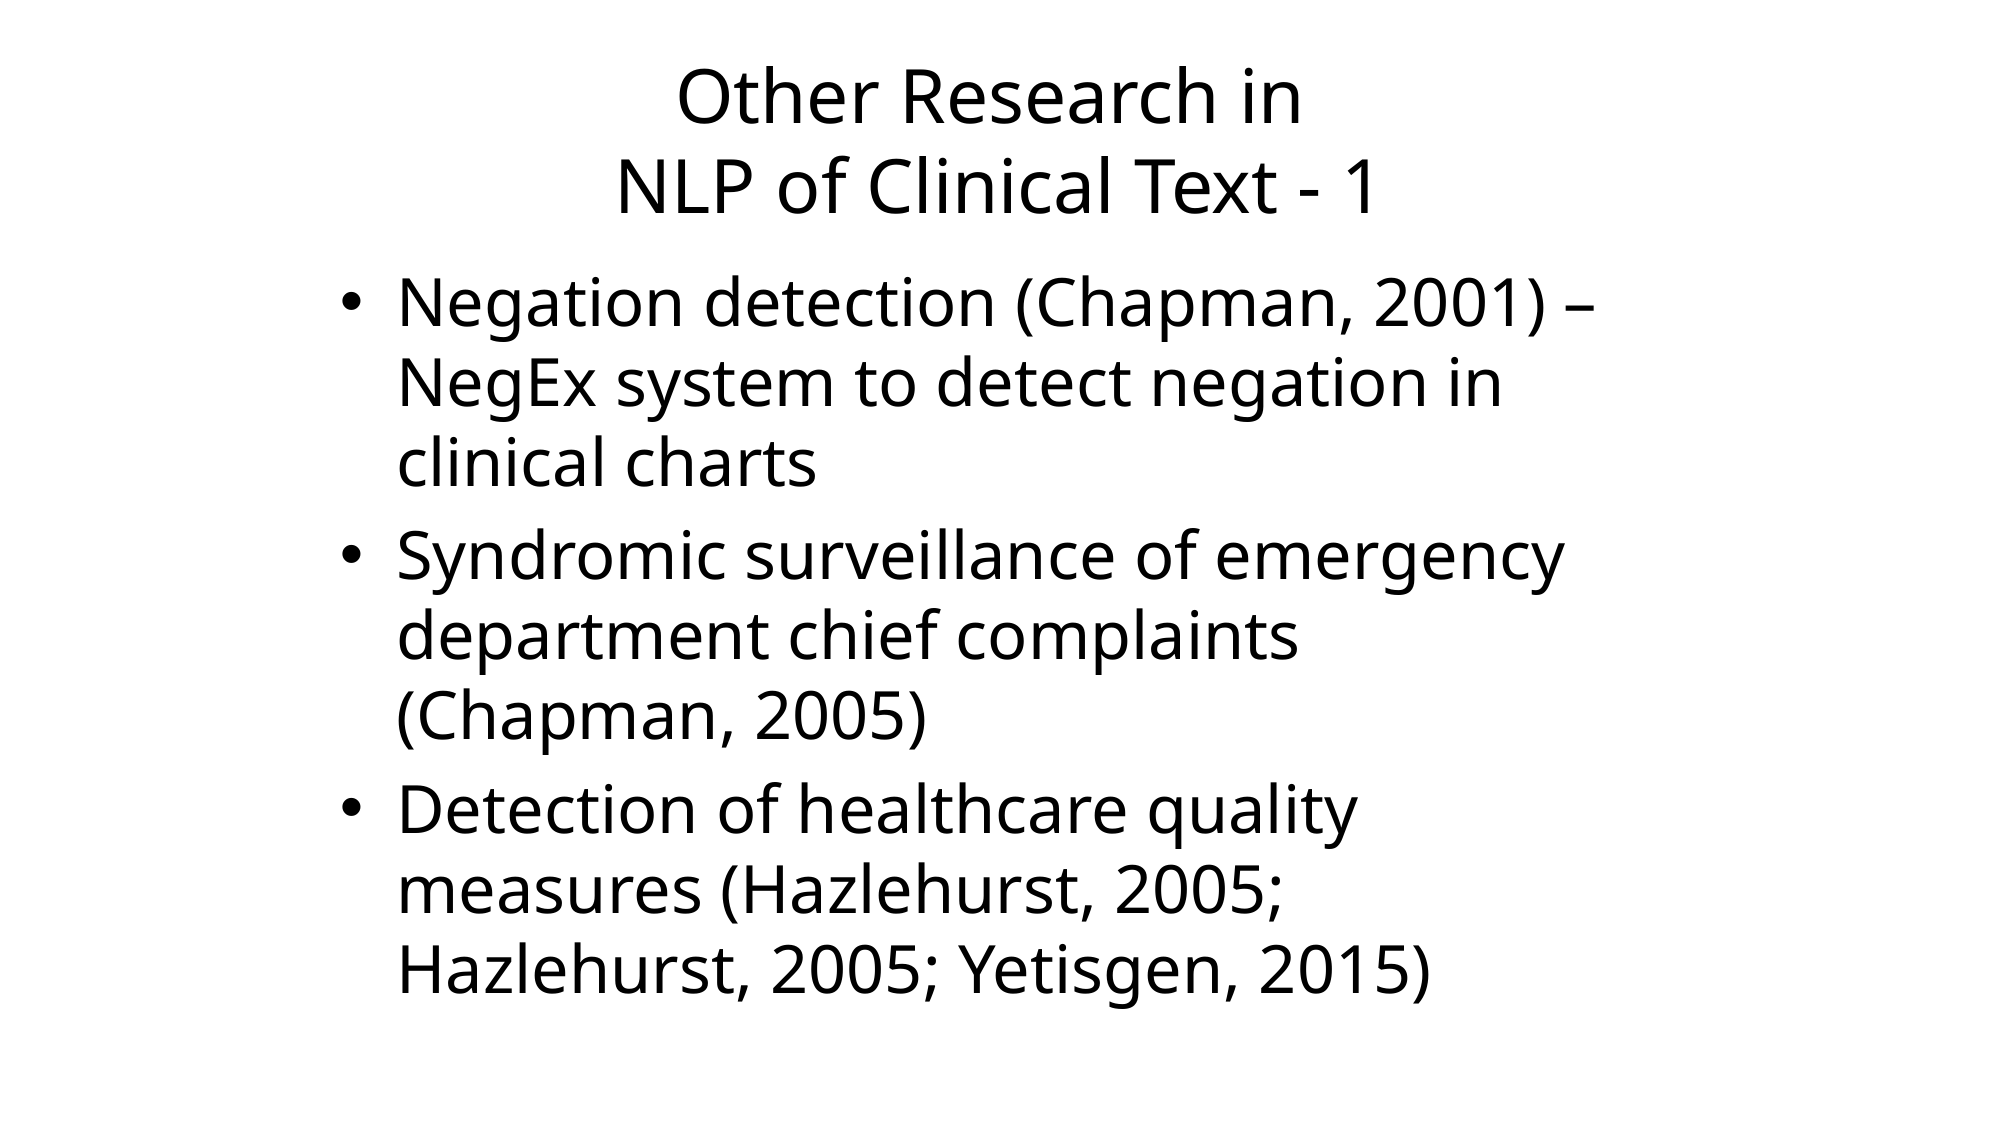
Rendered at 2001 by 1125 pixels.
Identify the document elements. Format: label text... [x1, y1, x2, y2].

list Negation detection (Chapman, 2001) – NegEx system to detect negation in clinical charts Syndromic surveillance of emergency department chief complaints (Chapman, 2005) Detection of healthcare quality measures (Hazlehurst, 2005; Hazlehurst, 2005; Yetisgen, 2015) [324, 252, 1675, 1003]
title Other Research in NLP of Clinical Text - 1 [99, 45, 1900, 233]
